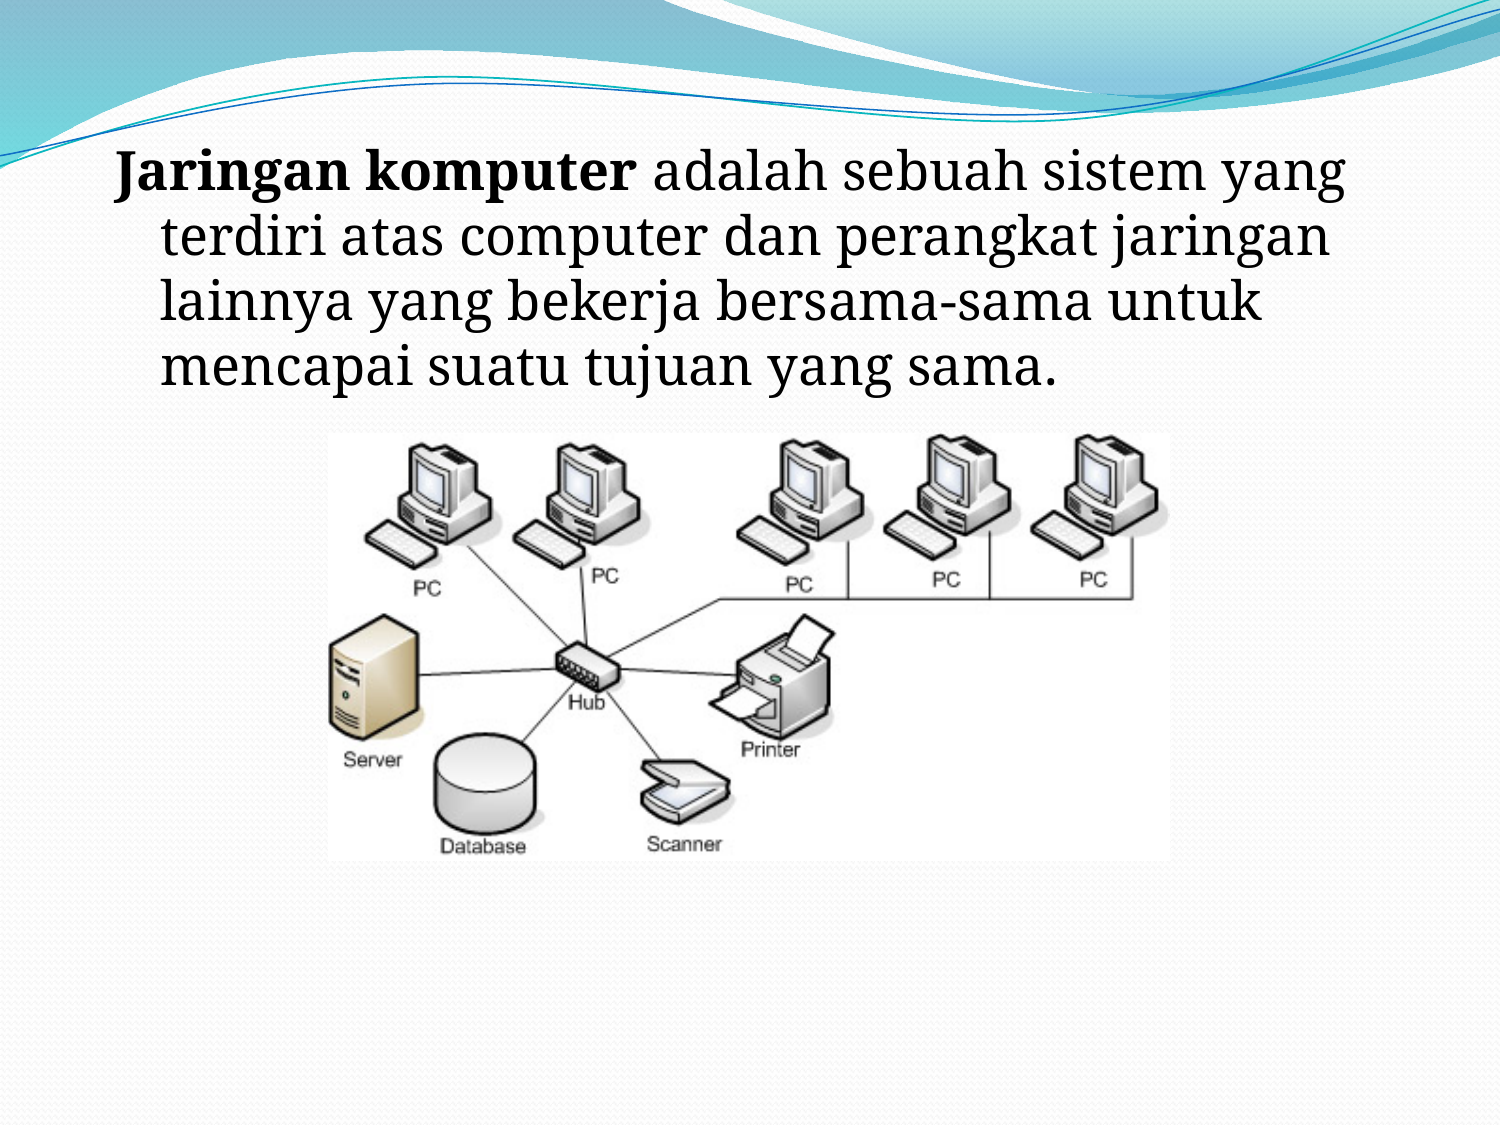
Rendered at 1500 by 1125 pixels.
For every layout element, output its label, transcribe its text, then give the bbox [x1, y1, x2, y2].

picture [327, 433, 1170, 862]
text_box Jaringan komputer adalah sebuah sistem yang terdiri atas computer dan perangkat jaringan lainnya yang bekerja bersama-sama untuk mencapai suatu tujuan yang sama. [100, 128, 1438, 1000]
